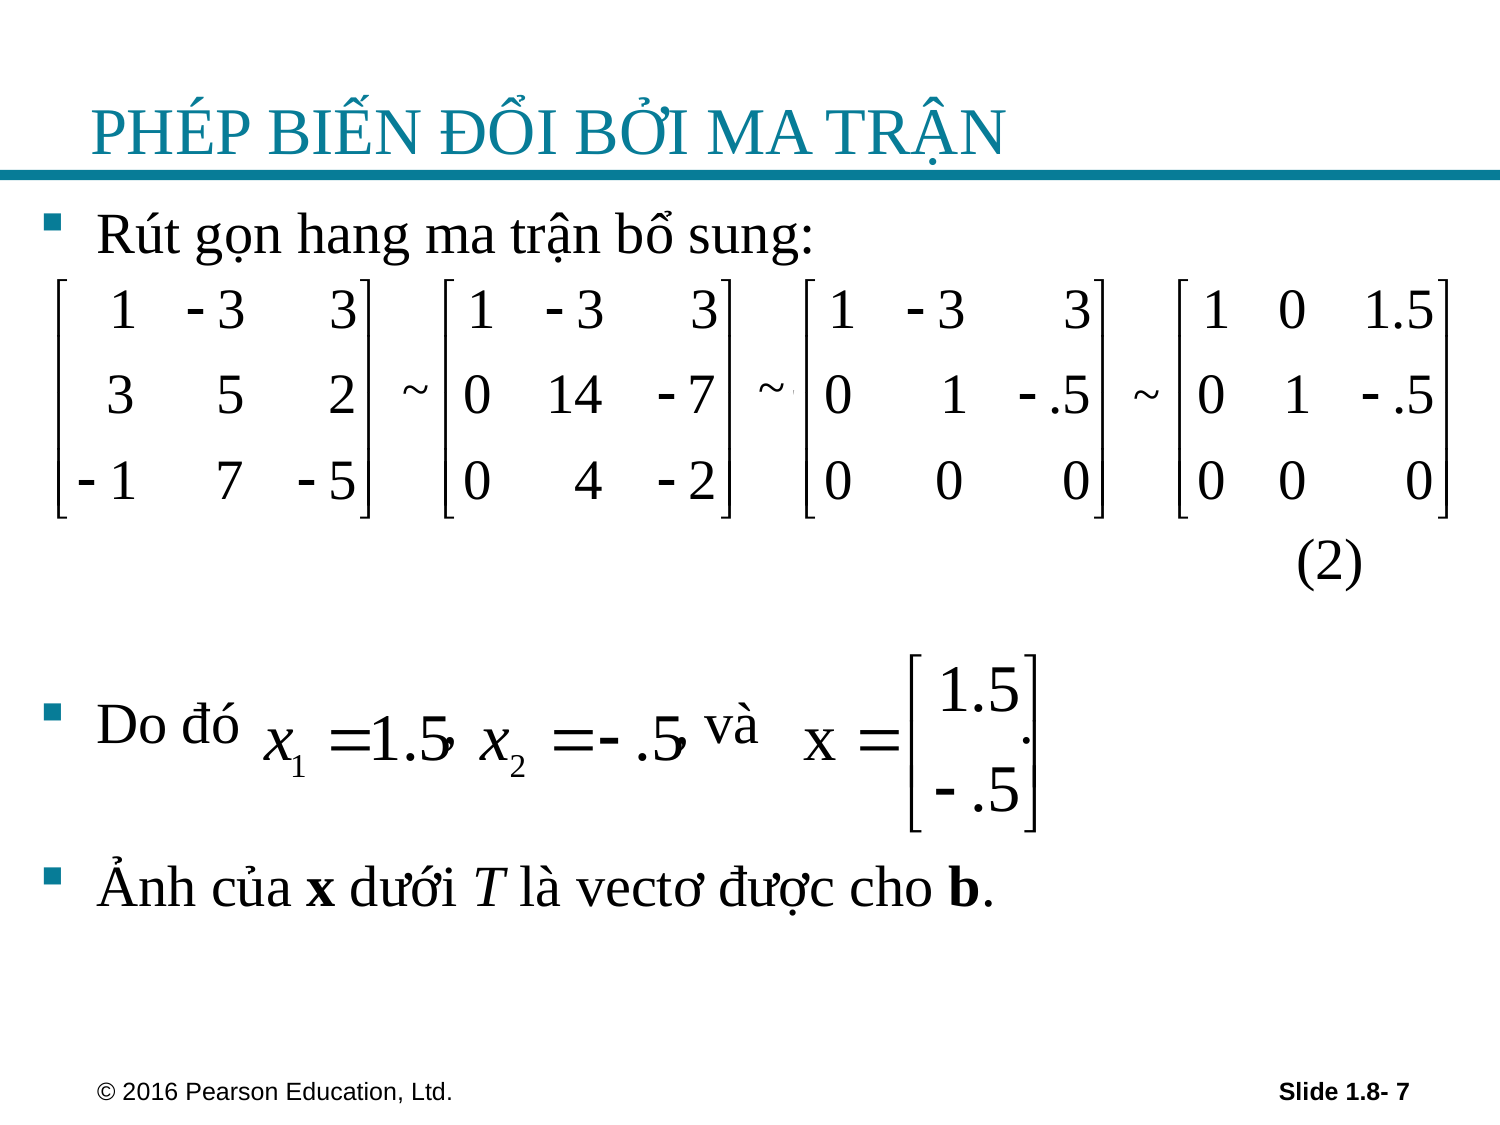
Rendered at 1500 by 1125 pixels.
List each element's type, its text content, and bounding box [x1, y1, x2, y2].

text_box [258, 704, 455, 784]
title PHÉP BIẾN ĐỔI BỞI MA TRẬN [75, 0, 1425, 175]
list Rút gọn hang ma trận bổ sung: (2) Do đó , , và . Ảnh của x dưới T là vectơ được cho b. [24, 187, 1475, 1063]
footer © 2016 Pearson Education, Ltd. [75, 1034, 1113, 1113]
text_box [474, 704, 687, 784]
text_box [798, 649, 1053, 838]
slide_number Slide 1.8- 7 [1113, 1063, 1425, 1113]
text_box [49, 274, 1463, 525]
